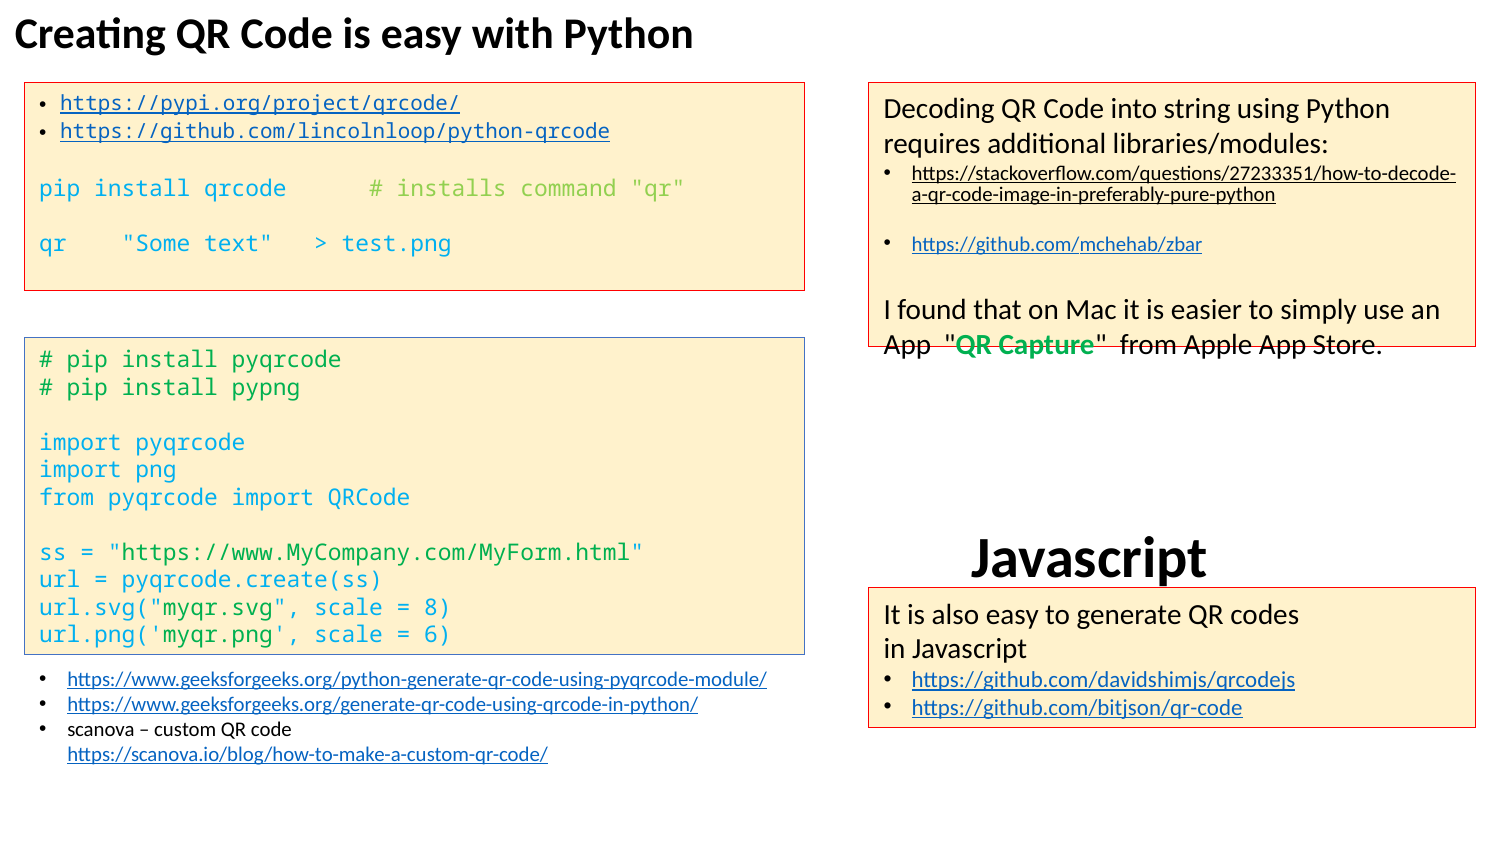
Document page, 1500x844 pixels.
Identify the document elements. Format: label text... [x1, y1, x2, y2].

text_box # pip install pyqrcode # pip install pypng import pyqrcode import png from pyqrcode import QRCode ss = "https://www.MyCompany.com/MyForm.html" url = pyqrcode.create(ss) url.svg("myqr.svg", scale = 8) url.png('myqr.png', scale = 6) [24, 337, 805, 655]
text_box Javascript [956, 511, 1388, 596]
text_box https://pypi.org/project/qrcode/ https://github.com/lincolnloop/python-qrcode pip install qrcode # installs command "qr" qr "Some text" > test.png [24, 82, 805, 291]
text_box Creating QR Code is easy with Python [0, 0, 830, 65]
text_box Decoding QR Code into string using Python requires additional libraries/modules: https://stackoverflow.com/questions/27233351/how-to-decode-a-qr-code-image-in-preferably-pure-python https://github.com/mchehab/zbar I found that on Mac it is easier to simply use an App "QR Capture" from Apple App Store. [868, 82, 1476, 347]
text_box It is also easy to generate QR codes in Javascript https://github.com/davidshimjs/qrcodejs https://github.com/bitjson/qr-code [868, 587, 1476, 728]
text_box https://www.geeksforgeeks.org/python-generate-qr-code-using-pyqrcode-module/ https://www.geeksforgeeks.org/generate-qr-code-using-qrcode-in-python/ scanova – custom QR code https://scanova.io/blog/how-to-make-a-custom-qr-code/ [24, 658, 805, 773]
